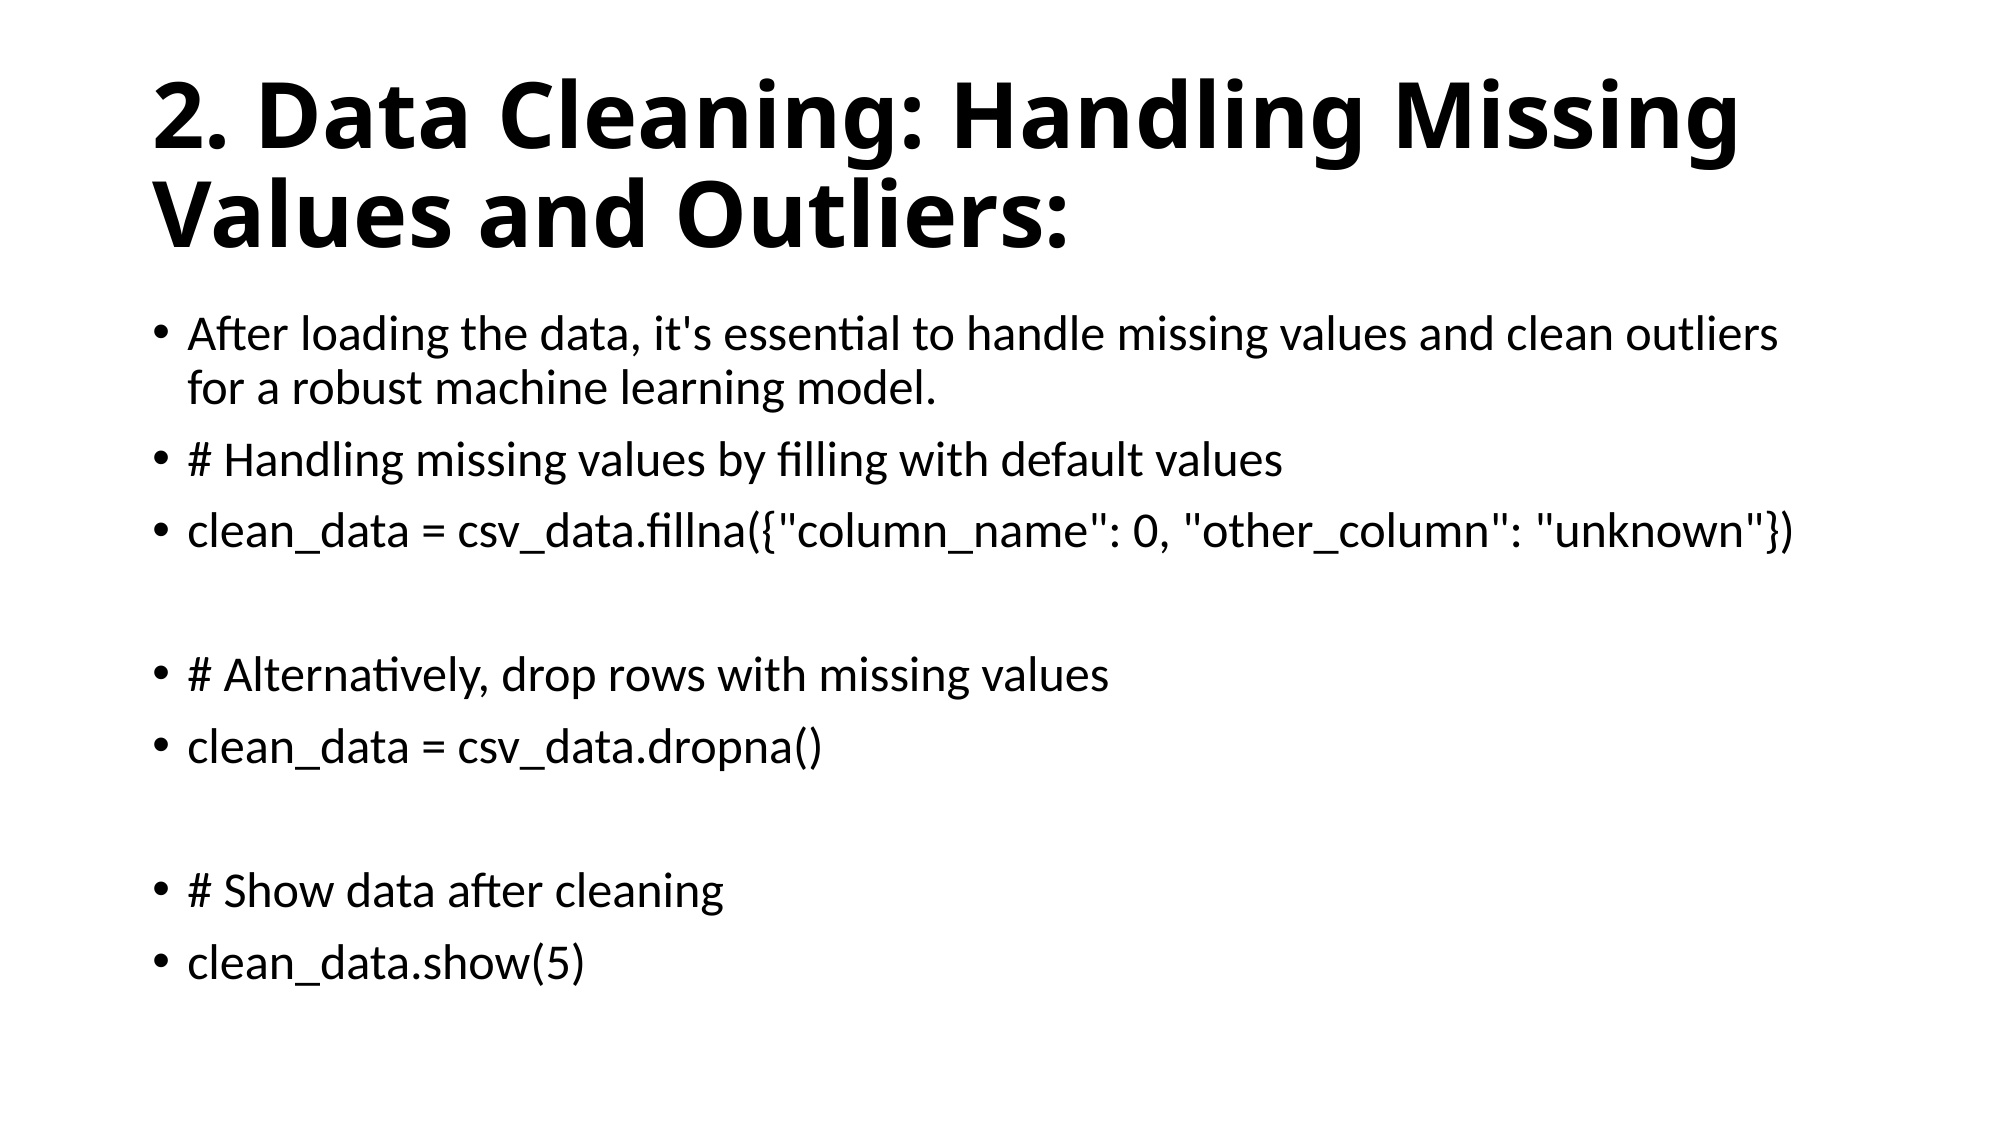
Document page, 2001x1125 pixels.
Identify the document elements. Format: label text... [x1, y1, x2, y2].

title 2. Data Cleaning: Handling Missing Values and Outliers: [137, 59, 1863, 278]
list After loading the data, it's essential to handle missing values and clean outliers for a robust machine learning model. # Handling missing values by filling with default values clean_data = csv_data.fillna({"column_name": 0, "other_column": "unknown"}) # Alternatively, drop rows with missing values clean_data = csv_data.dropna() # Show data after cleaning clean_data.show(5) [137, 299, 1863, 1014]
